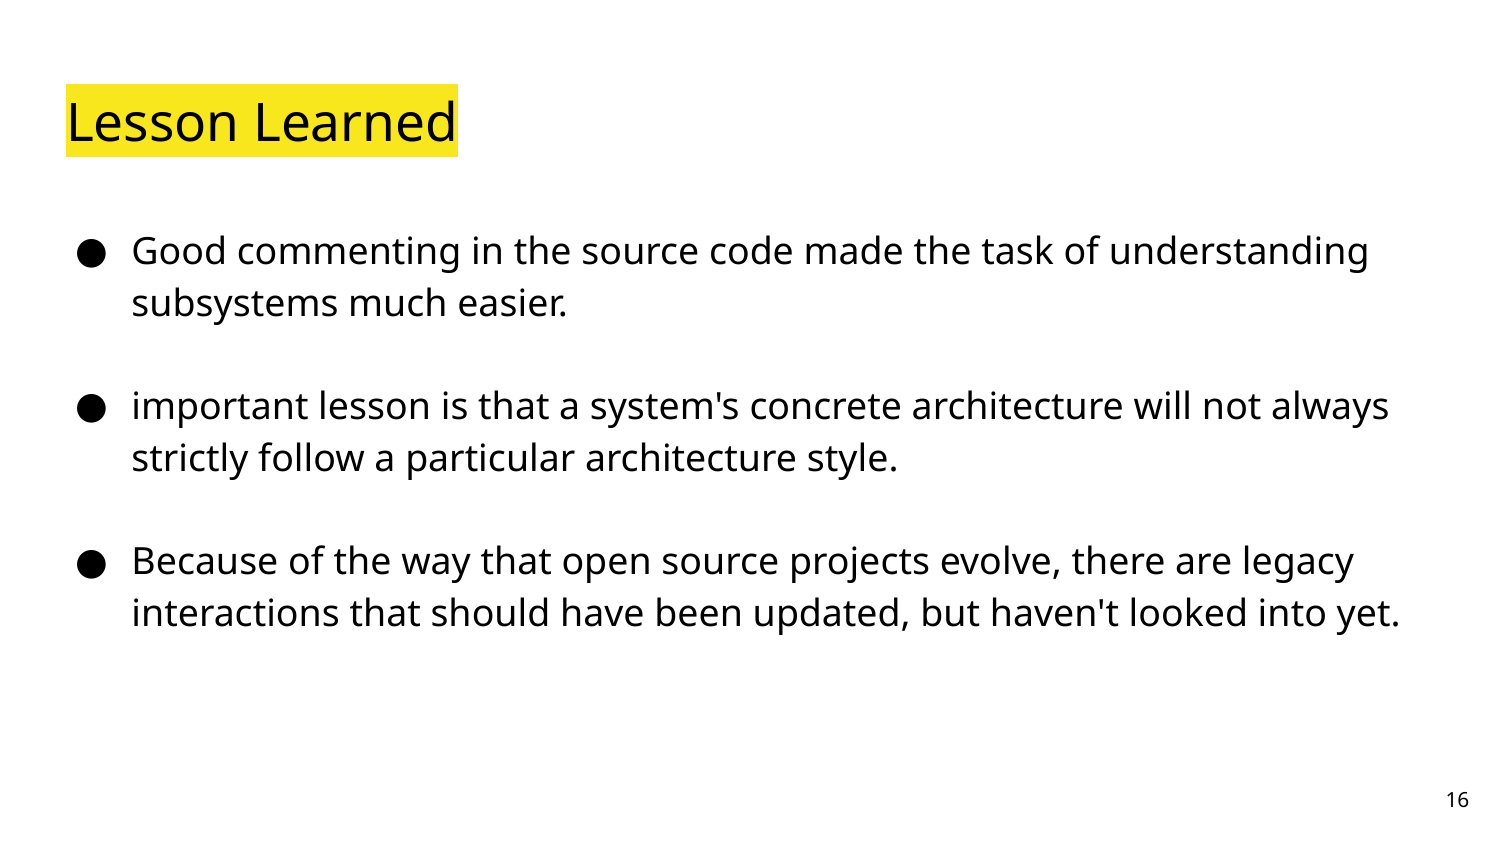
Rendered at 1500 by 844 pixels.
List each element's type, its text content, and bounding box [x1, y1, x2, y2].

list Good commenting in the source code made the task of understanding subsystems much easier. important lesson is that a system's concrete architecture will not always strictly follow a particular architecture style. Because of the way that open source projects evolve, there are legacy interactions that should have been updated, but haven't looked into yet. [41, 205, 1440, 729]
title Lesson Learned [51, 72, 1449, 167]
slide_number ‹#› [1394, 769, 1484, 834]
